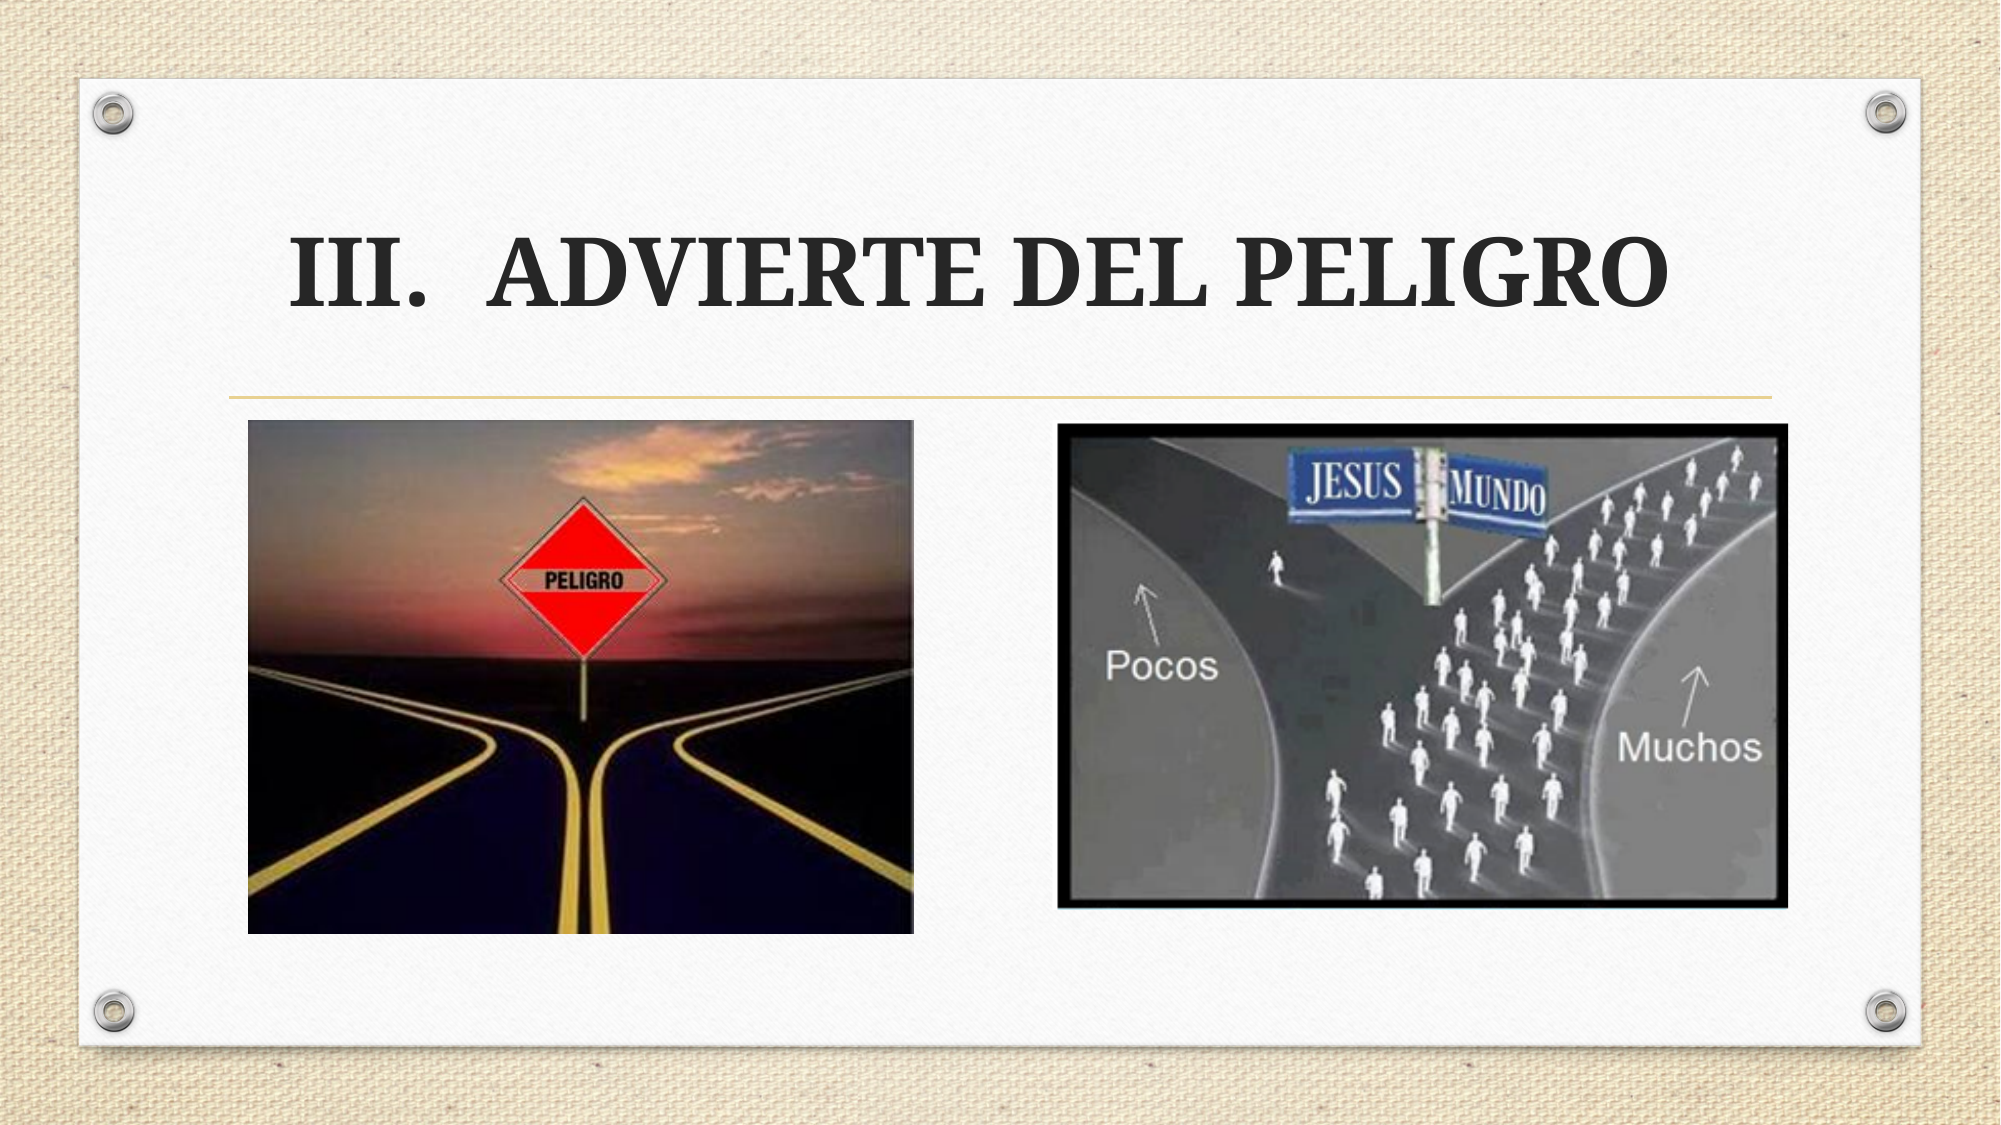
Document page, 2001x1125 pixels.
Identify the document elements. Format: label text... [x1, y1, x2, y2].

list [248, 419, 914, 934]
picture [0, 0, 2001, 1125]
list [1052, 419, 1789, 910]
title ADVIERTE DEL PELIGRO [212, 161, 1788, 375]
